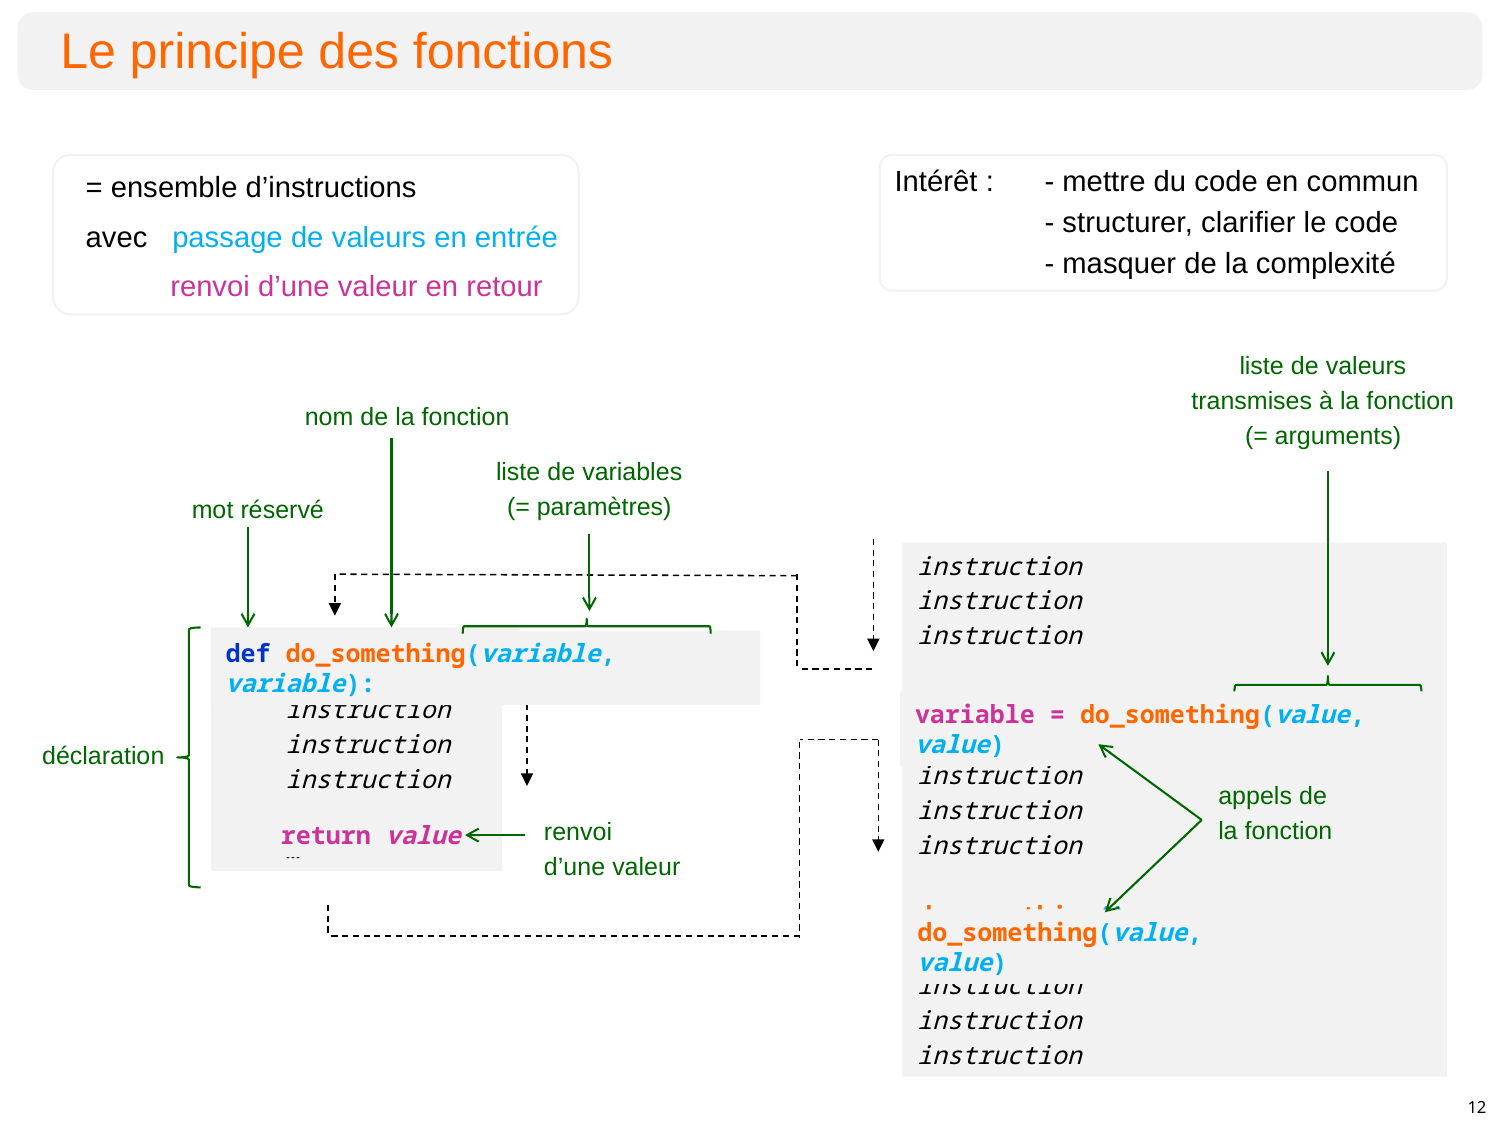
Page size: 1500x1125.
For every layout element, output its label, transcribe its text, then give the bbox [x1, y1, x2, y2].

text_box [27, 10, 1485, 93]
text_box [879, 154, 1459, 209]
text_box instruction instruction instruction do_something() instruction instruction instruction do_something() instruction instruction instruction [902, 963, 1447, 1077]
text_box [70, 210, 1489, 956]
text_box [155, 259, 1445, 891]
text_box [52, 154, 579, 315]
text_box Le principe des fonctions [17, 11, 703, 94]
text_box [27, 627, 65, 888]
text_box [1098, 743, 1359, 913]
